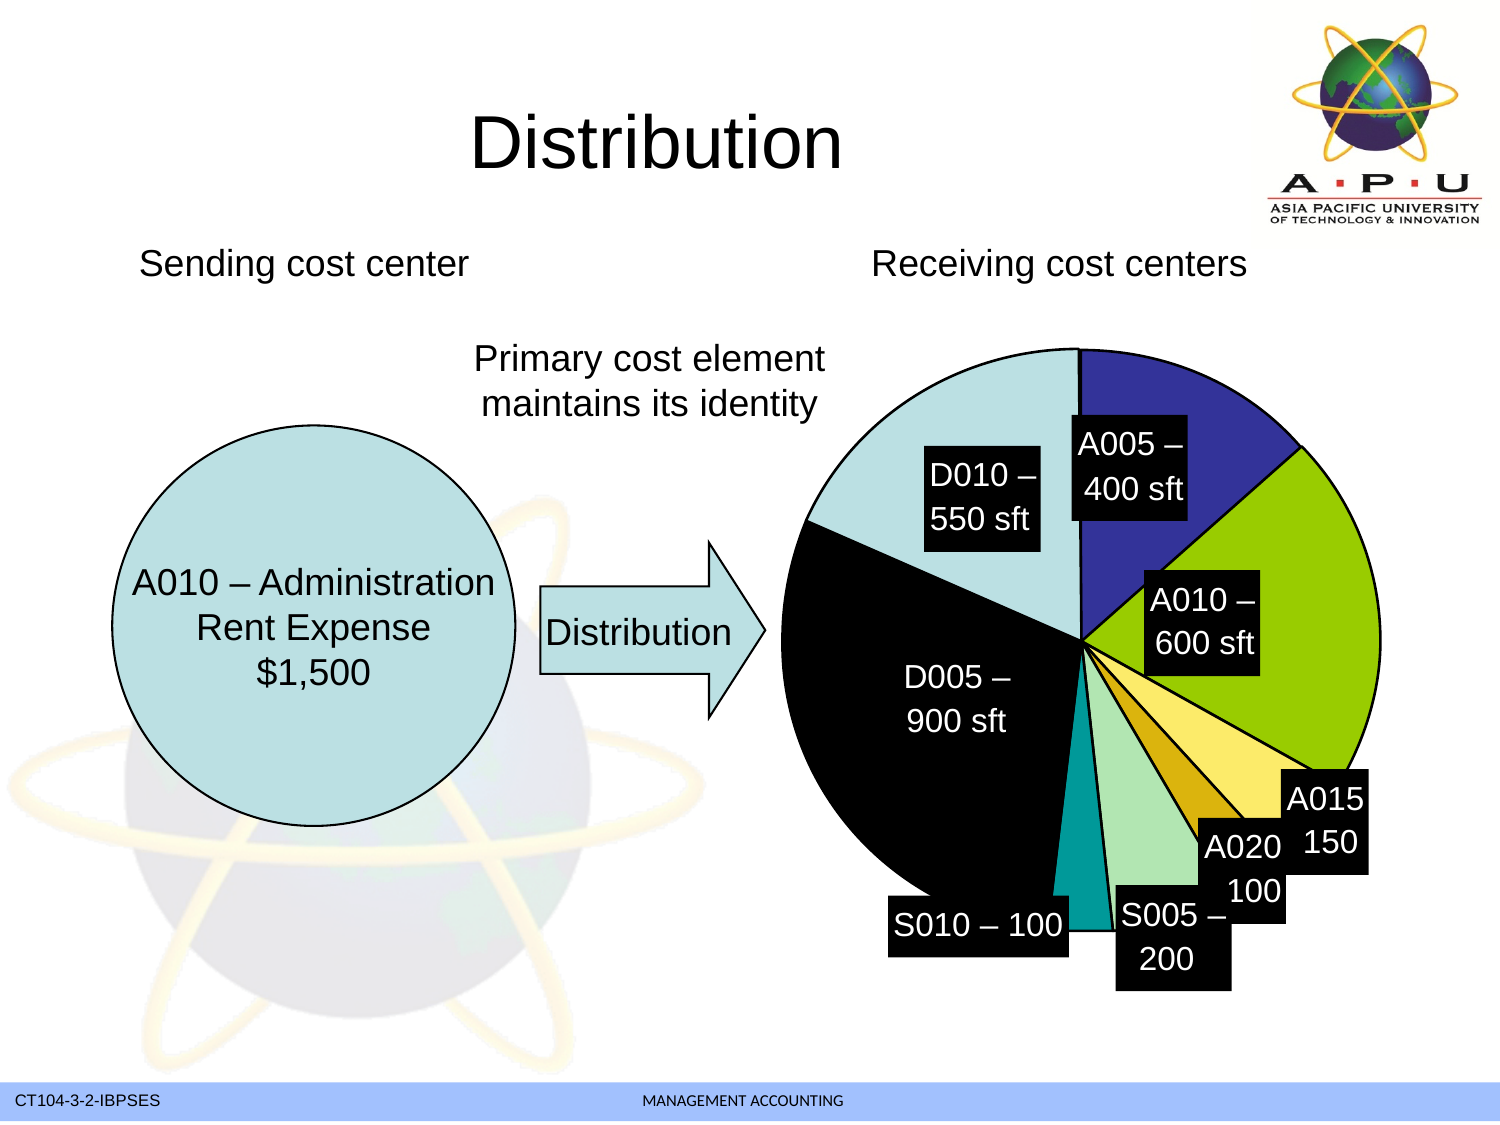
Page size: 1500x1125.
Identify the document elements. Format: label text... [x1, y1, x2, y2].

text_box Sending cost center [123, 231, 490, 292]
text_box S005 – [1120, 892, 1236, 933]
text_box 400 sft [1083, 466, 1185, 507]
text_box 150 [1293, 820, 1359, 861]
text_box A010 – [1150, 577, 1265, 618]
text_box S010 – 100 [893, 903, 1064, 944]
text_box [1071, 414, 1188, 521]
text_box [1082, 642, 1198, 931]
text_box [1148, 446, 1381, 769]
text_box [1084, 644, 1242, 838]
text_box 900 sft [906, 699, 1007, 740]
text_box 550 sft [929, 497, 1030, 538]
text_box D010 – [929, 453, 1046, 494]
text_box [805, 348, 1082, 642]
text_box 200 [1138, 936, 1195, 977]
text_box [1082, 585, 1144, 675]
text_box A020 [1204, 825, 1292, 866]
text_box [1083, 642, 1310, 817]
text_box A005 – [1077, 422, 1193, 463]
text_box [1080, 349, 1300, 639]
text_box [1115, 885, 1232, 992]
text_box [1052, 645, 1114, 931]
text_box D005 – [903, 655, 1021, 696]
text_box [1198, 817, 1286, 924]
text_box [1280, 769, 1369, 875]
text_box [898, 647, 1015, 754]
text_box Distribution [540, 542, 766, 718]
text_box A015 [1286, 776, 1374, 817]
title Distribution [79, 45, 1235, 233]
picture [1251, 0, 1500, 249]
text_box [782, 521, 1082, 895]
text_box Receiving cost centers [856, 231, 1306, 292]
text_box 100 [1225, 869, 1282, 910]
text_box [1144, 570, 1261, 677]
text_box 600 sft [1154, 621, 1255, 662]
text_box [888, 895, 1069, 958]
text_box A010 – Administration Rent Expense $1,500 [112, 425, 516, 826]
text_box [924, 445, 1041, 552]
text_box Primary cost element maintains its identity [454, 326, 845, 432]
